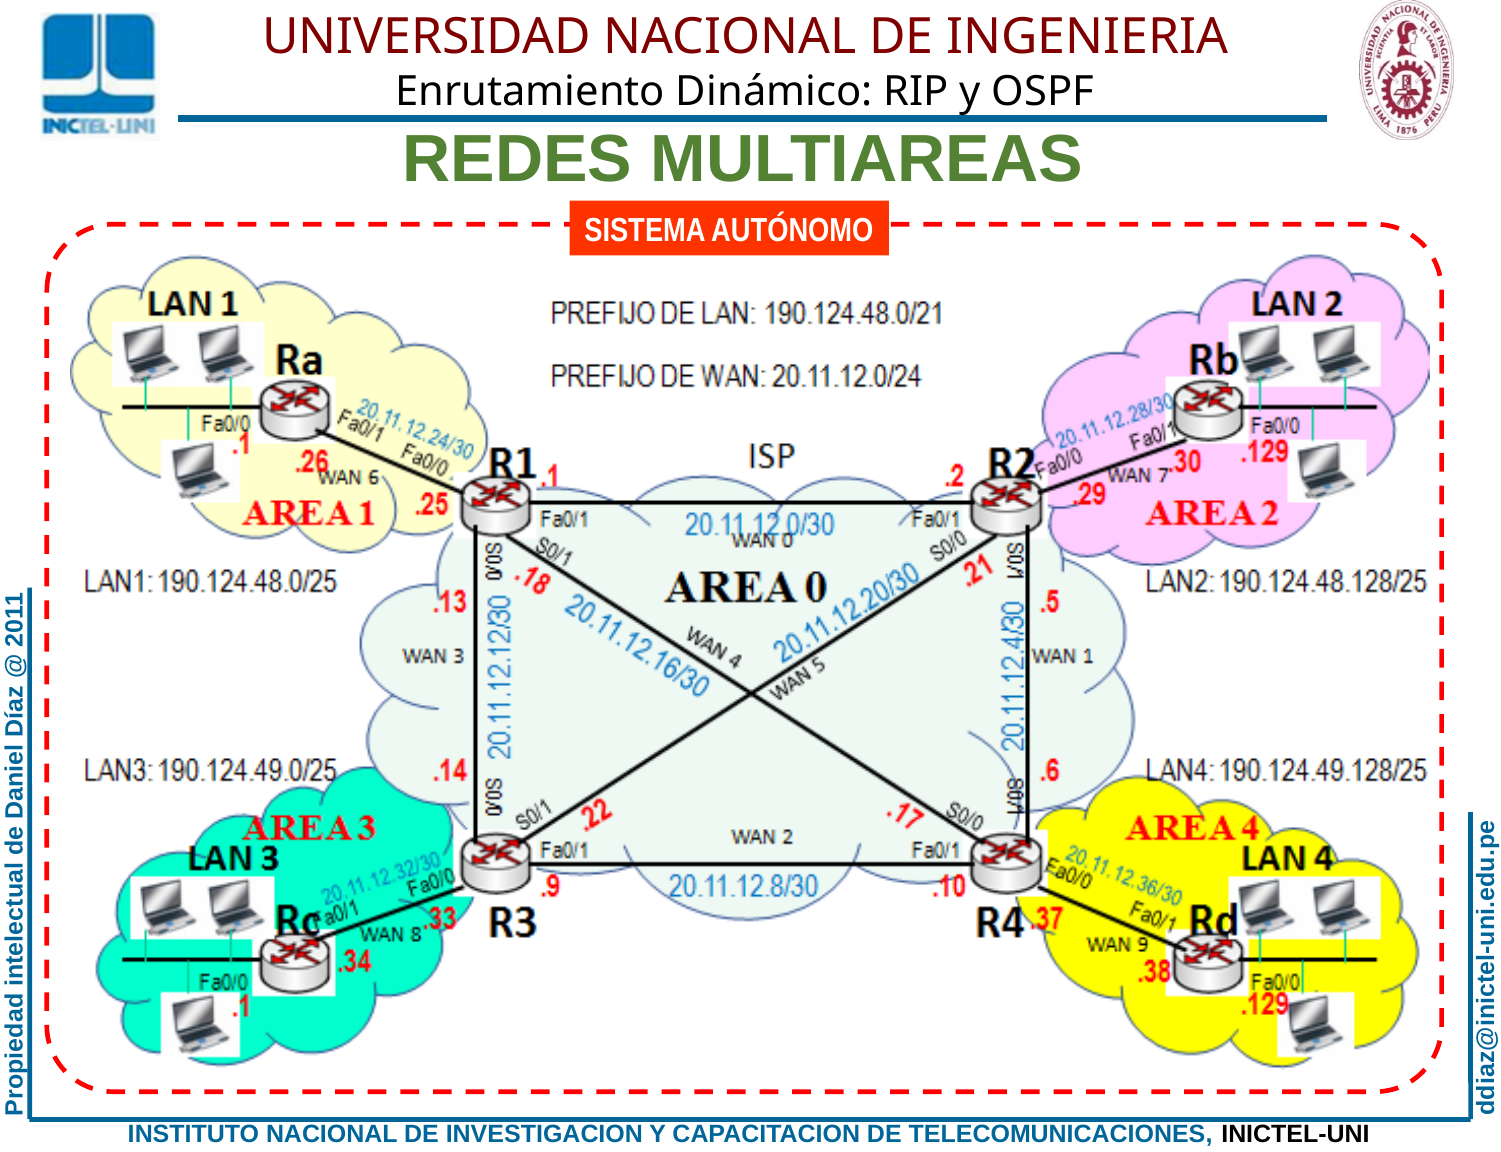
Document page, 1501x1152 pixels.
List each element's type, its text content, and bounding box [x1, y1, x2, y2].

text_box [46, 200, 1442, 1092]
text_box REDES MULTIAREAS [387, 106, 1099, 200]
picture [1359, 0, 1454, 140]
picture [1099, 115, 1327, 122]
picture [40, 12, 160, 141]
picture [178, 115, 387, 122]
